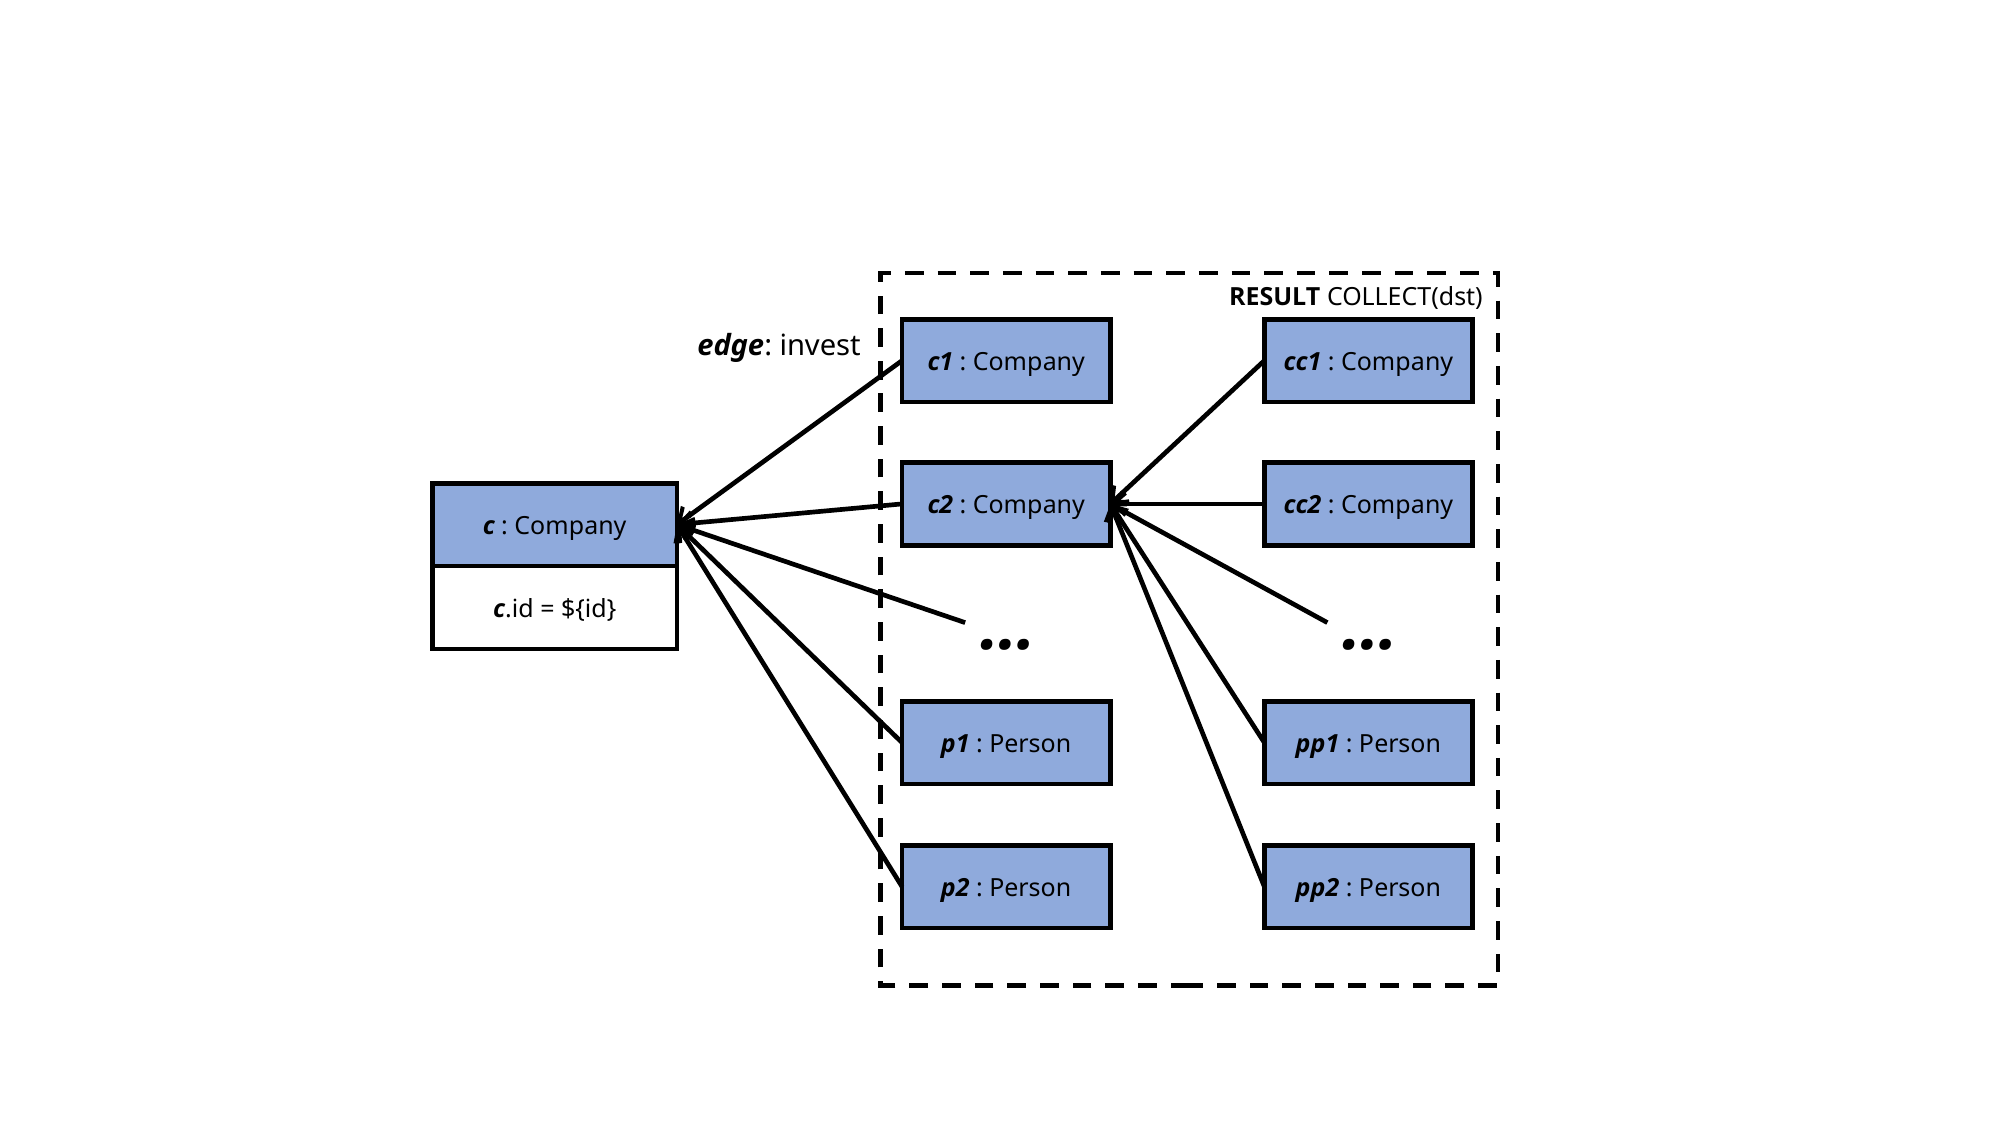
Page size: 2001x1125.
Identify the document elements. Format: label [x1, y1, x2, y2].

text_box [432, 273, 1498, 986]
